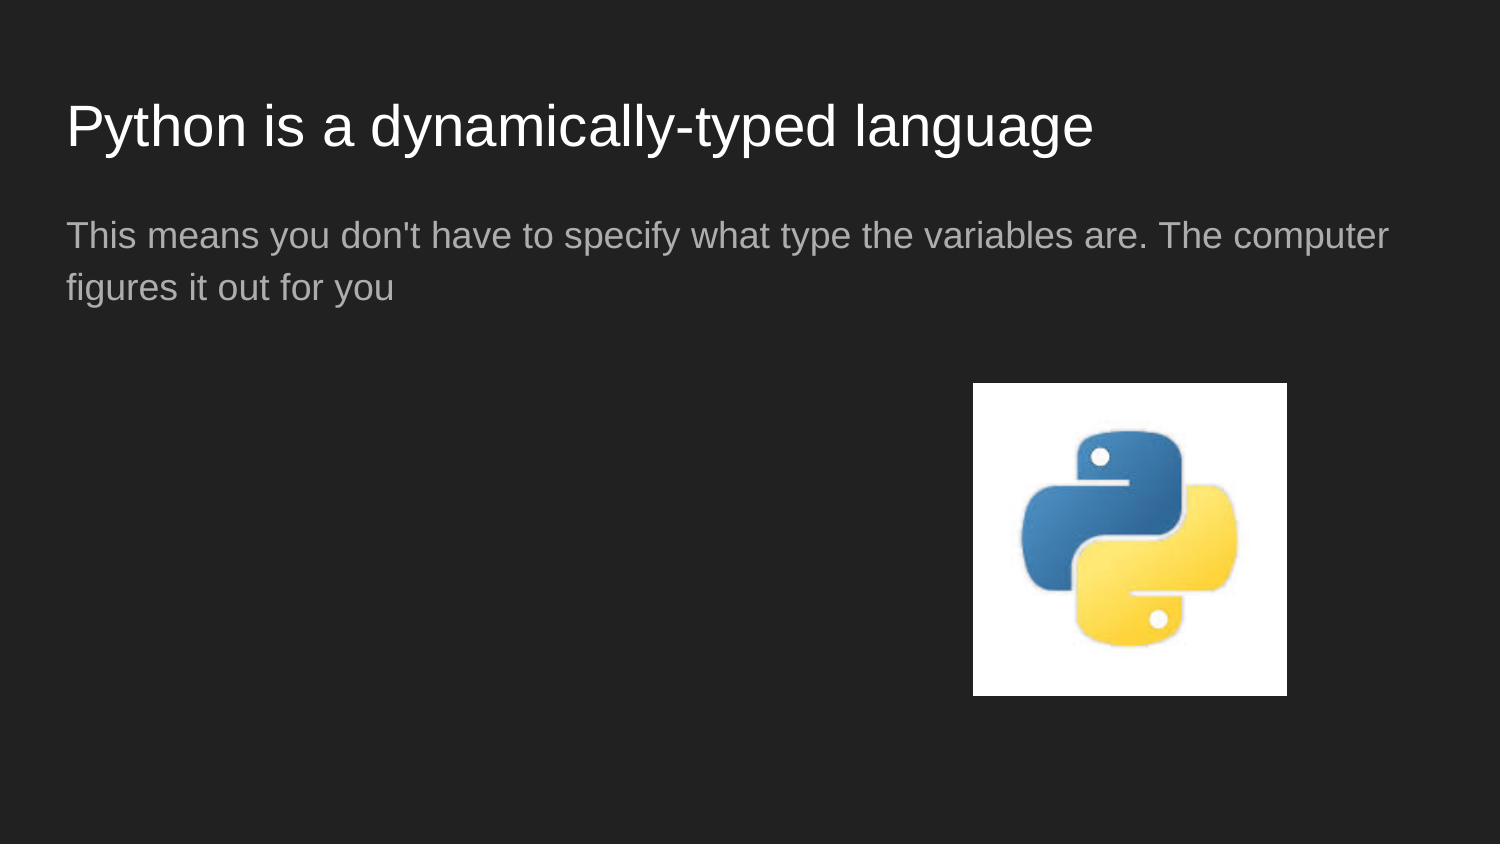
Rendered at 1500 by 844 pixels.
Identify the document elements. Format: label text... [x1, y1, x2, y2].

title Python is a dynamically-typed language [51, 72, 1449, 167]
picture [973, 382, 1287, 696]
list This means you don't have to specify what type the variables are. The computer figures it out for you [51, 189, 1449, 750]
